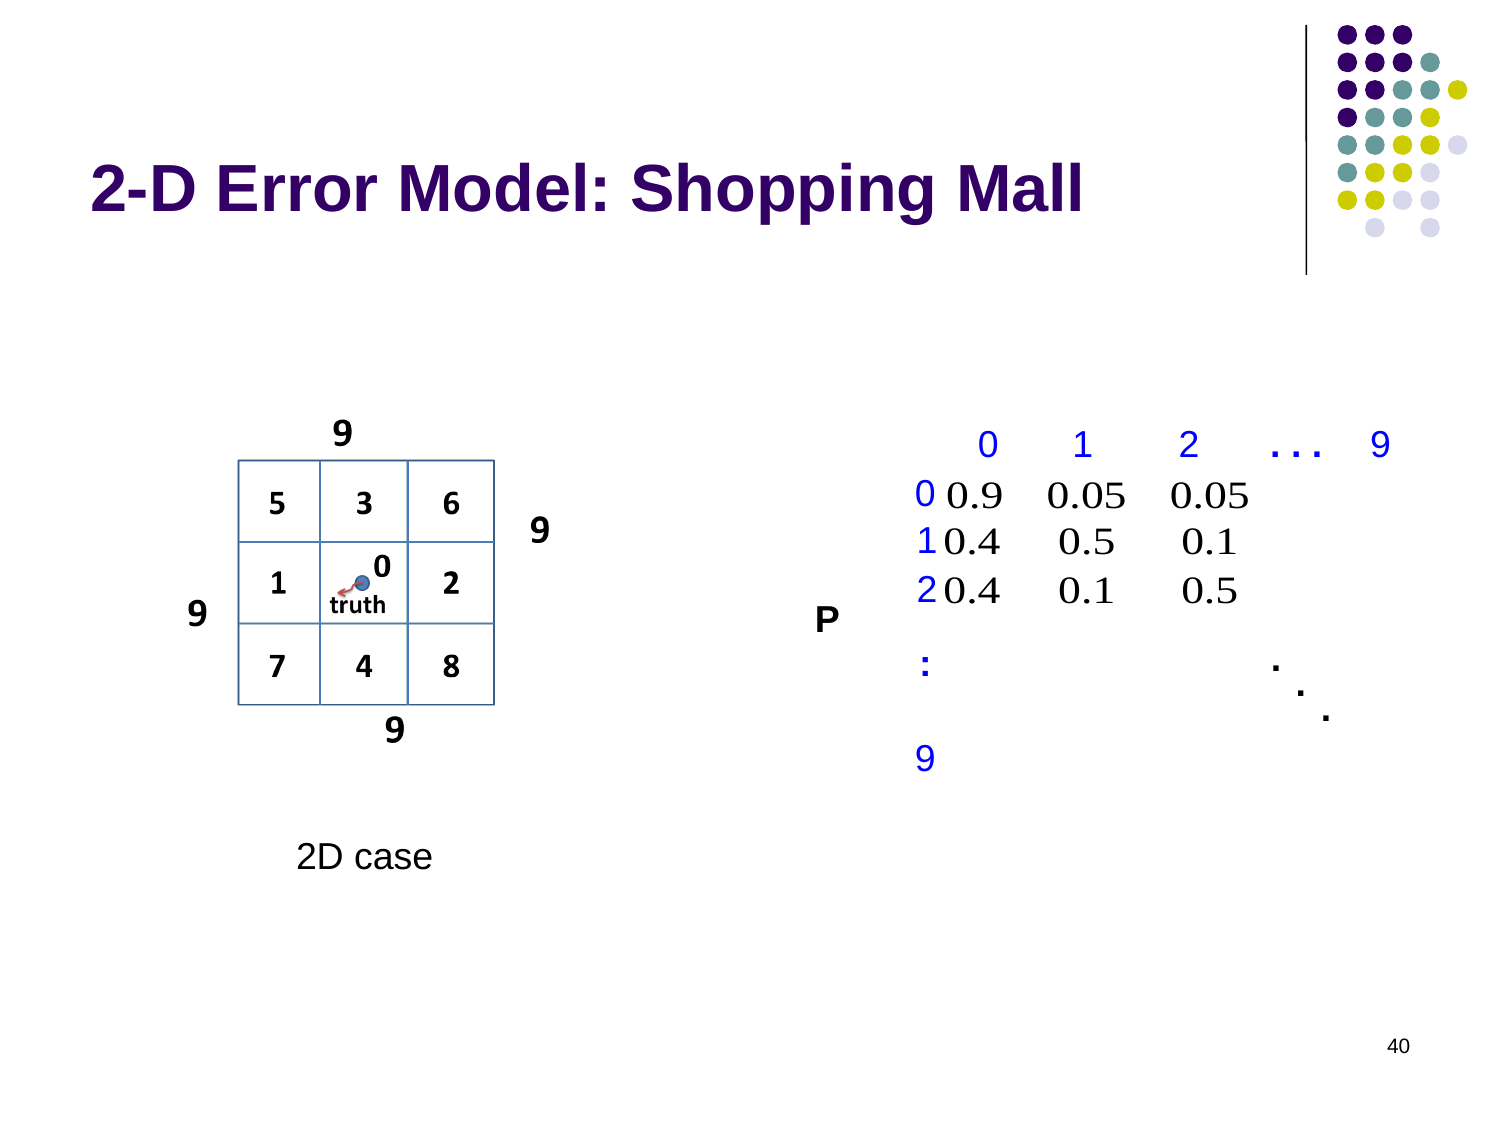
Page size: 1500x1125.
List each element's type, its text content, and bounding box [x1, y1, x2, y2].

text_box . [1306, 676, 1350, 737]
text_box 1 [1057, 412, 1115, 473]
text_box 9 [899, 726, 957, 787]
text_box 2 [901, 557, 959, 618]
text_box 2 [1163, 412, 1221, 473]
slide_number 40 [1074, 1024, 1426, 1101]
text_box 0 [963, 412, 1021, 473]
text_box : [904, 631, 962, 692]
text_box . [1255, 626, 1300, 687]
picture [162, 395, 576, 778]
text_box 1 [901, 508, 959, 557]
text_box . . . [1255, 412, 1355, 473]
title 2-D Error Model: Shopping Mall [74, 19, 1313, 233]
text_box 0 [899, 461, 957, 522]
text_box 9 [1355, 412, 1413, 473]
text_box 2D case [281, 824, 488, 885]
text_box P [799, 587, 883, 648]
text_box . [1280, 651, 1325, 712]
